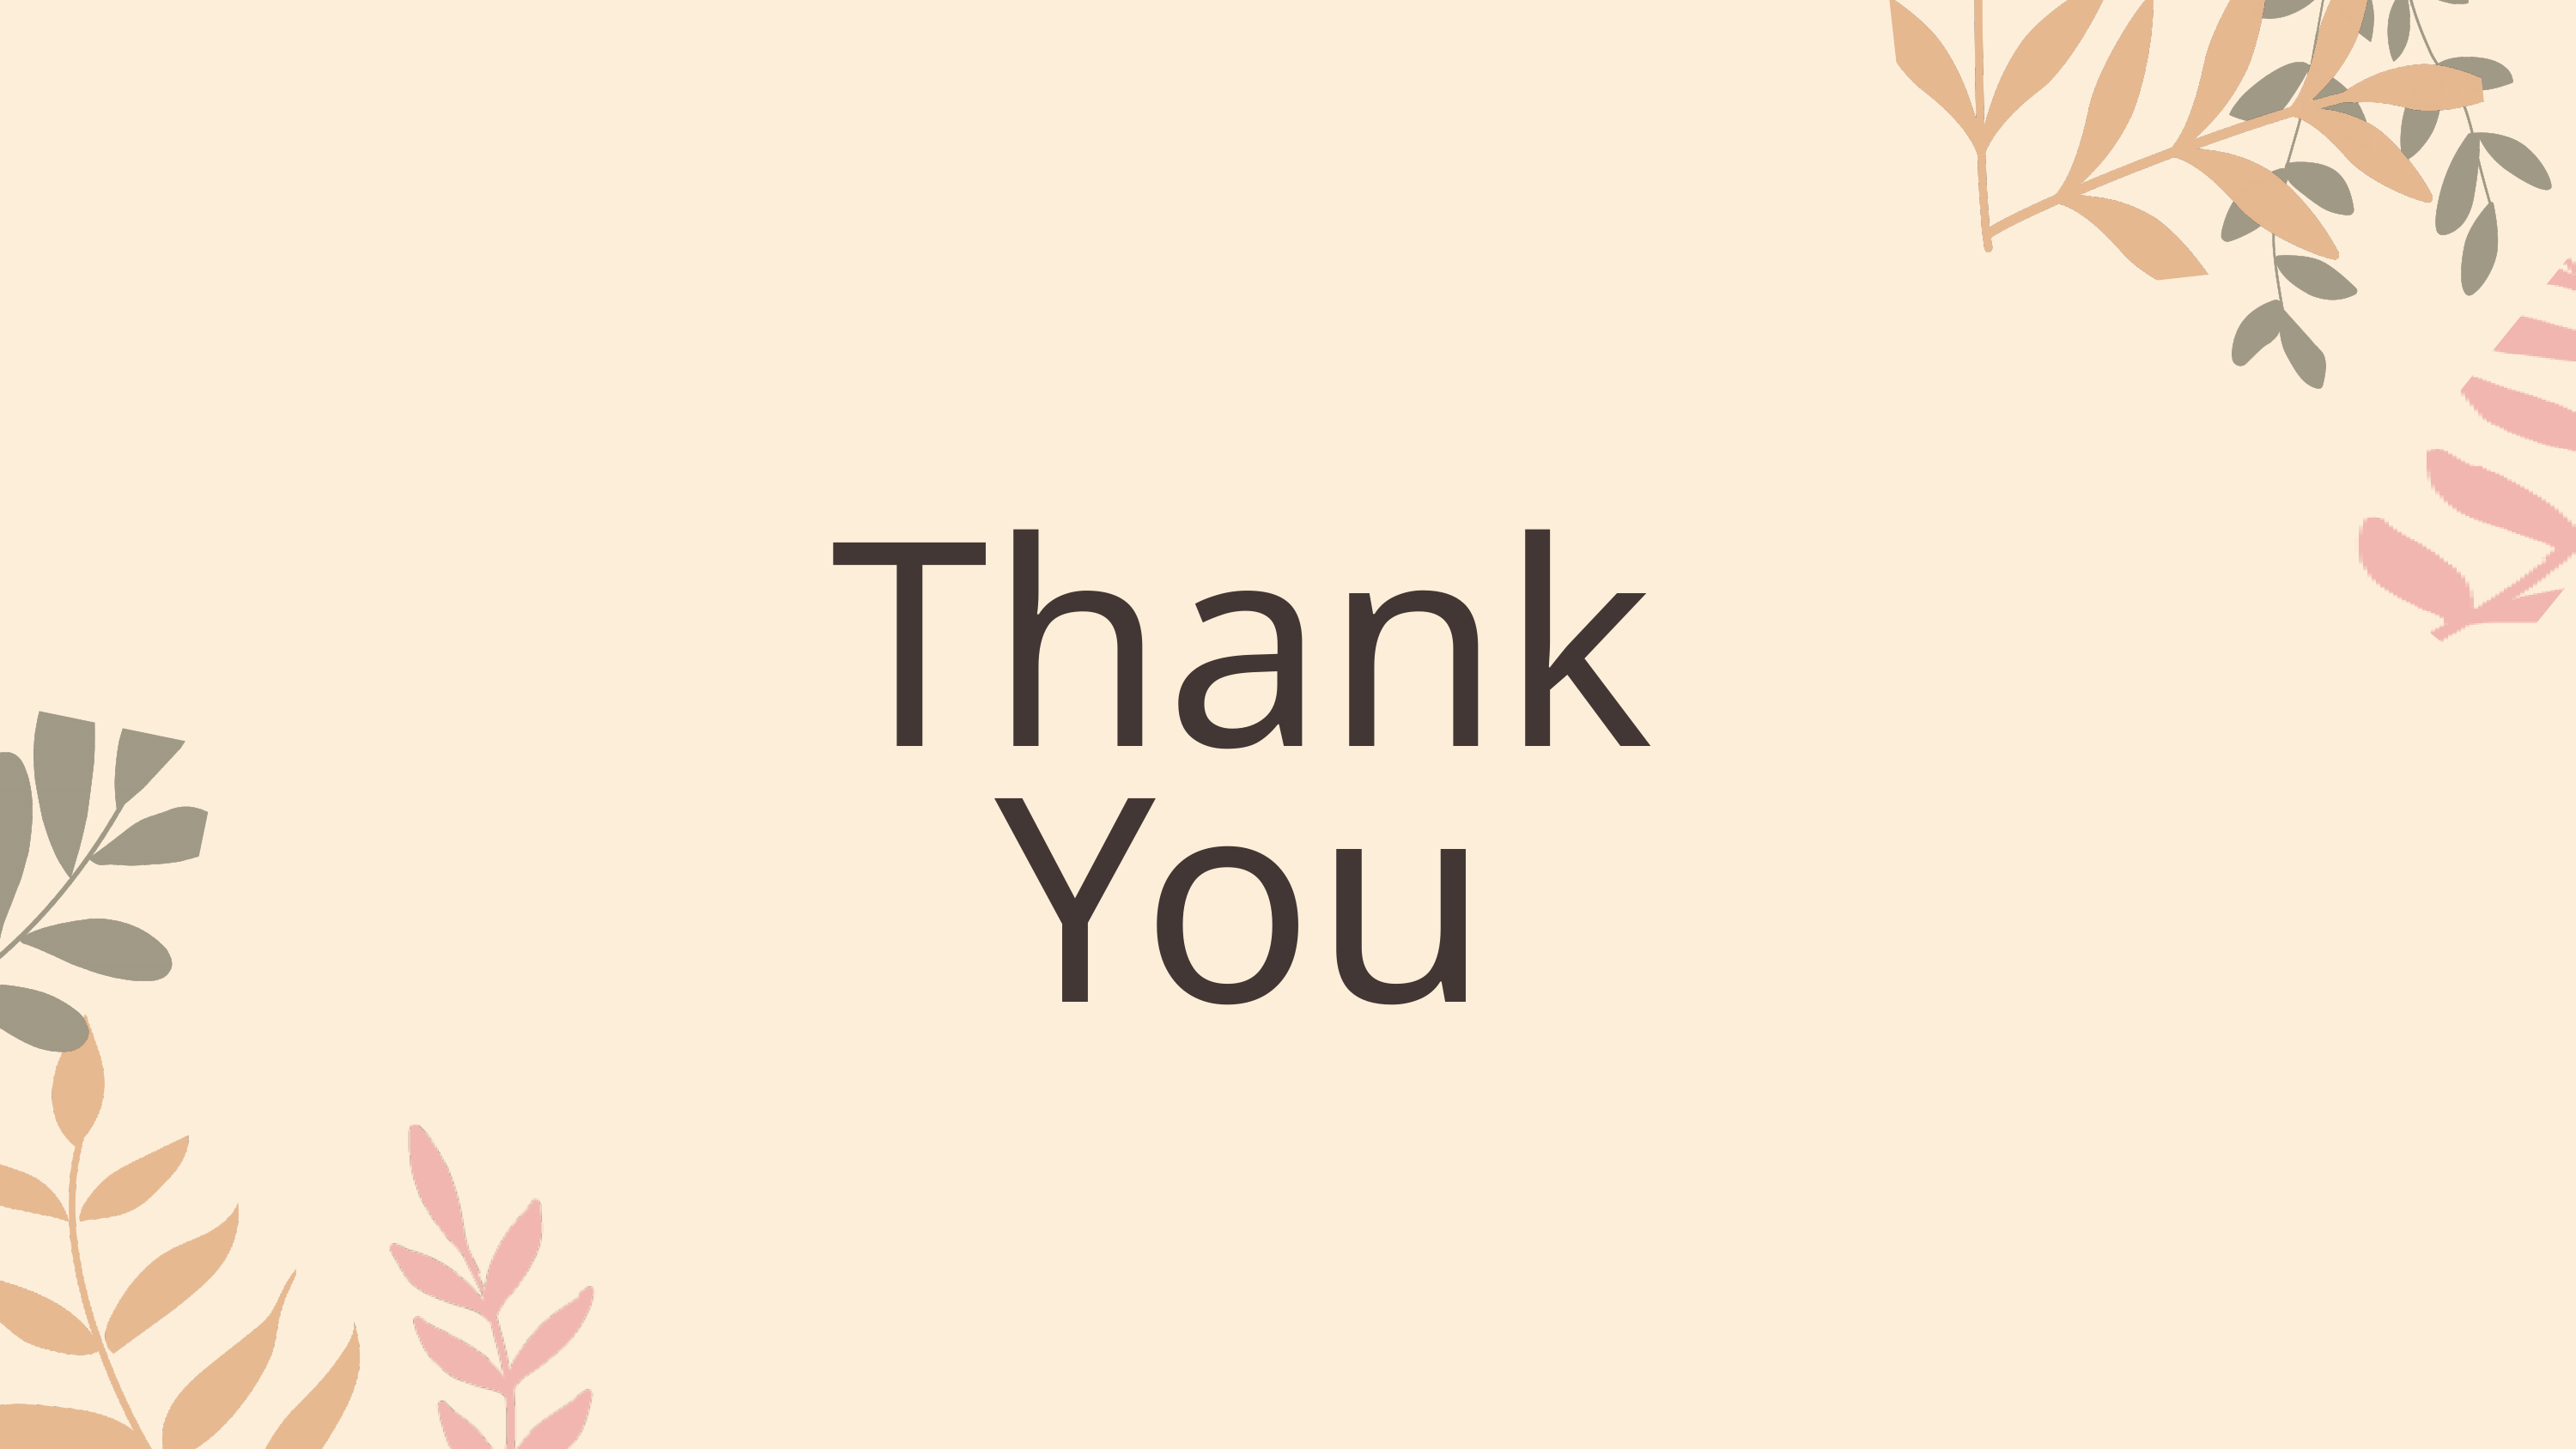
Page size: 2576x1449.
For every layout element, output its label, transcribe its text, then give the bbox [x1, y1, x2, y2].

text_box [2221, 0, 2555, 390]
text_box [0, 1014, 361, 1449]
text_box [389, 1125, 595, 1449]
text_box Thank You [309, 546, 2175, 1060]
text_box [2330, 248, 2576, 682]
text_box [0, 702, 222, 1239]
text_box [1889, 0, 2500, 306]
